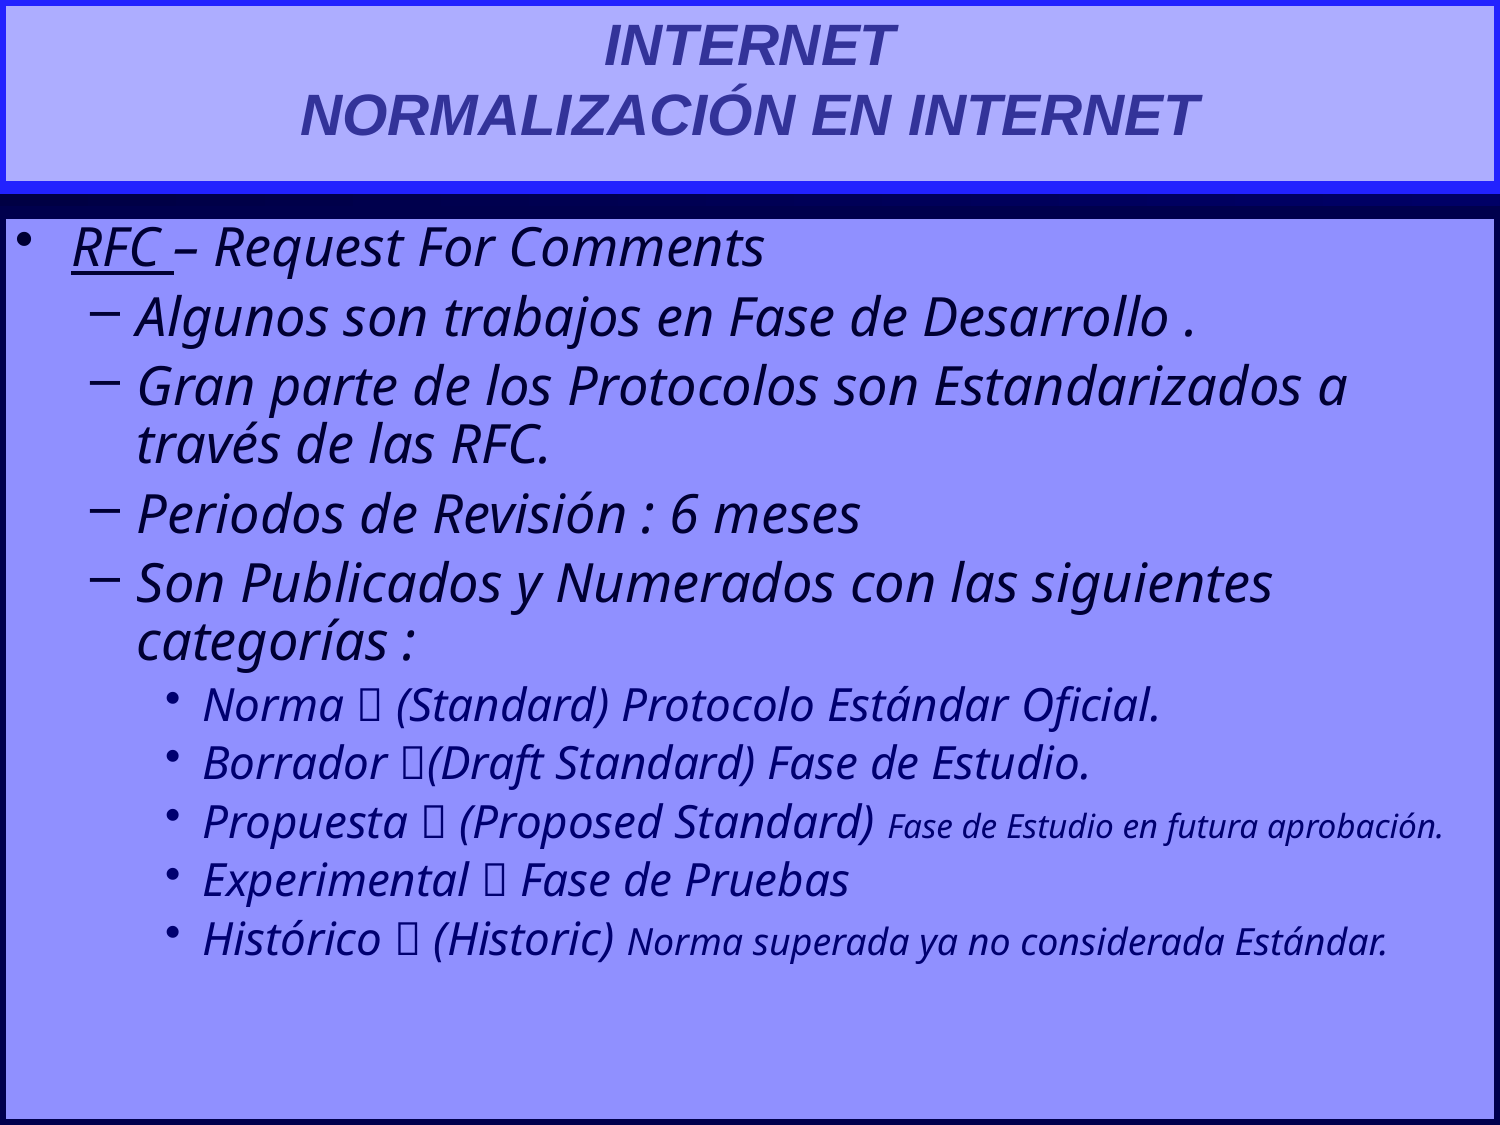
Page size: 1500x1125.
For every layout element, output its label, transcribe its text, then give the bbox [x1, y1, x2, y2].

title Internet Normalización en Internet [0, 0, 1500, 188]
picture [0, 188, 224, 192]
list RFC – Request For Comments Algunos son trabajos en Fase de Desarrollo . Gran parte de los Protocolos son Estandarizados a través de las RFC. Periodos de Revisión : 6 meses Son Publicados y Numerados con las siguientes categorías : Norma  (Standard) Protocolo Estándar Oficial. Borrador (Draft Standard) Fase de Estudio. Propuesta  (Proposed Standard) Fase de Estudio en futura aprobación. Experimental  Fase de Pruebas Histórico  (Historic) Norma superada ya no considerada Estándar. [0, 212, 1500, 1125]
